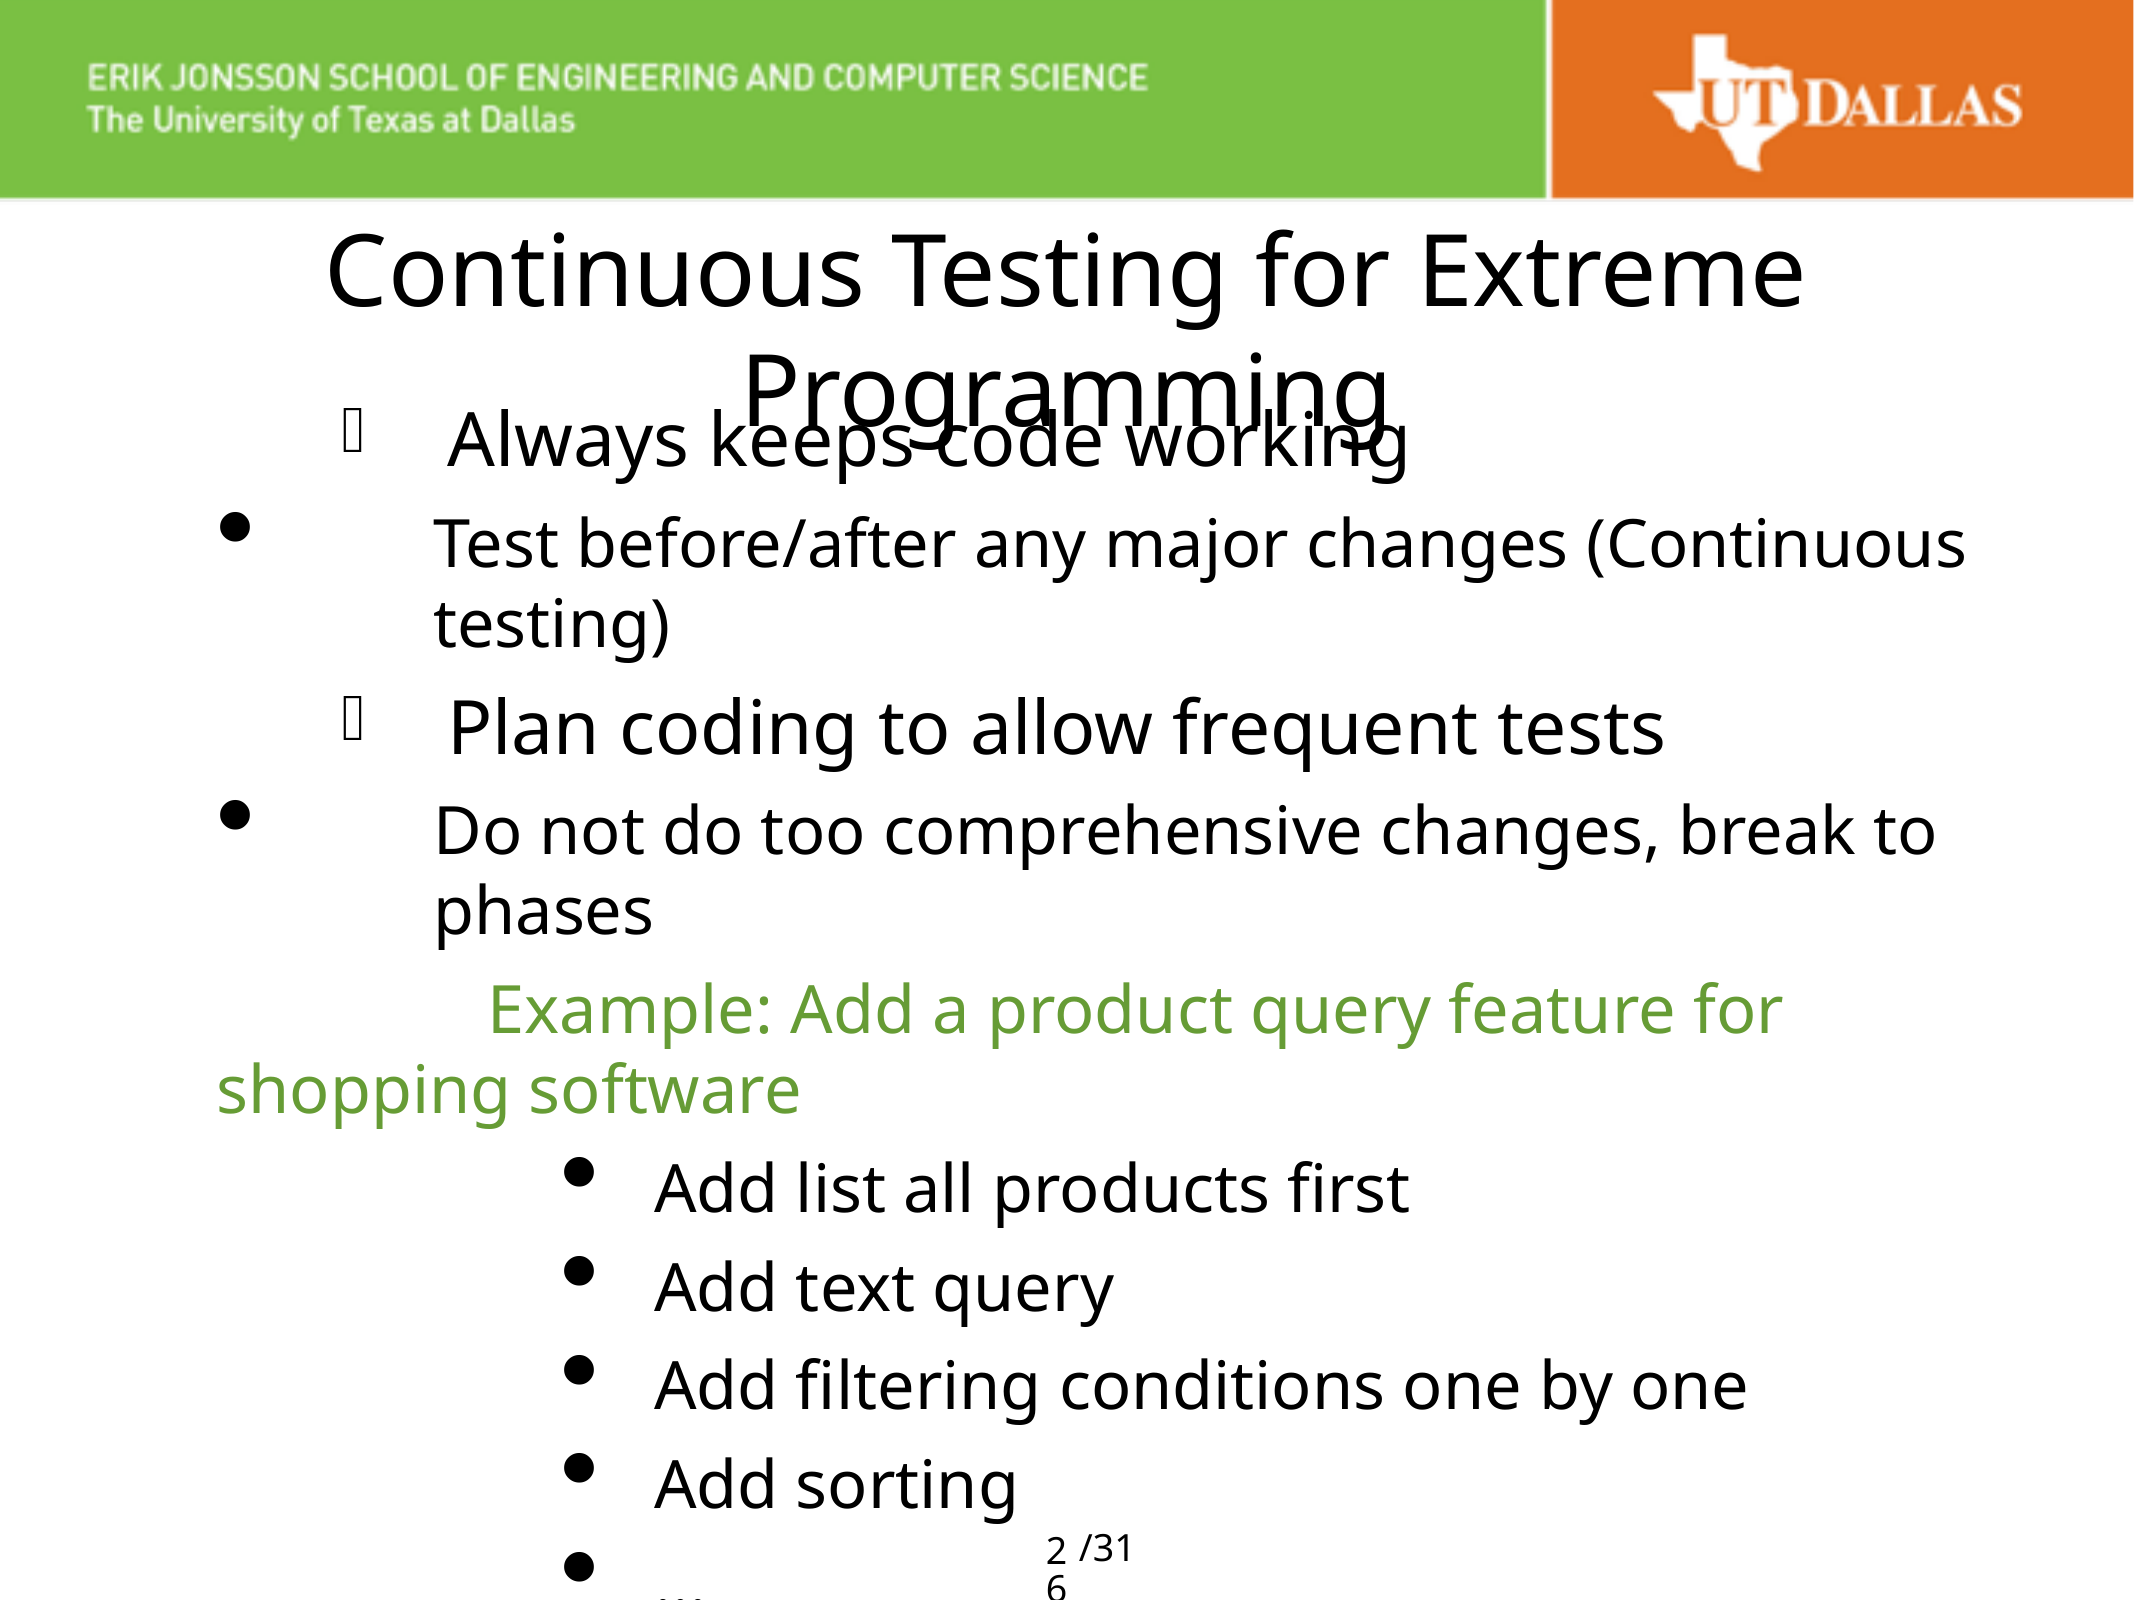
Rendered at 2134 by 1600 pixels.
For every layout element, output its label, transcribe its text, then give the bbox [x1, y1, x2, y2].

picture [0, 0, 2134, 205]
list Always keeps code working Test before/after any major changes (Continuous testing) Plan coding to allow frequent tests Do not do too comprehensive changes, break to phases Example: Add a product query feature for shopping software Add list all products first Add text query Add filtering conditions one by one Add sorting … [207, 453, 2097, 1559]
title Continuous Testing for Extreme Programming [207, 157, 1926, 495]
slide_number 26 [1036, 1518, 1095, 1580]
